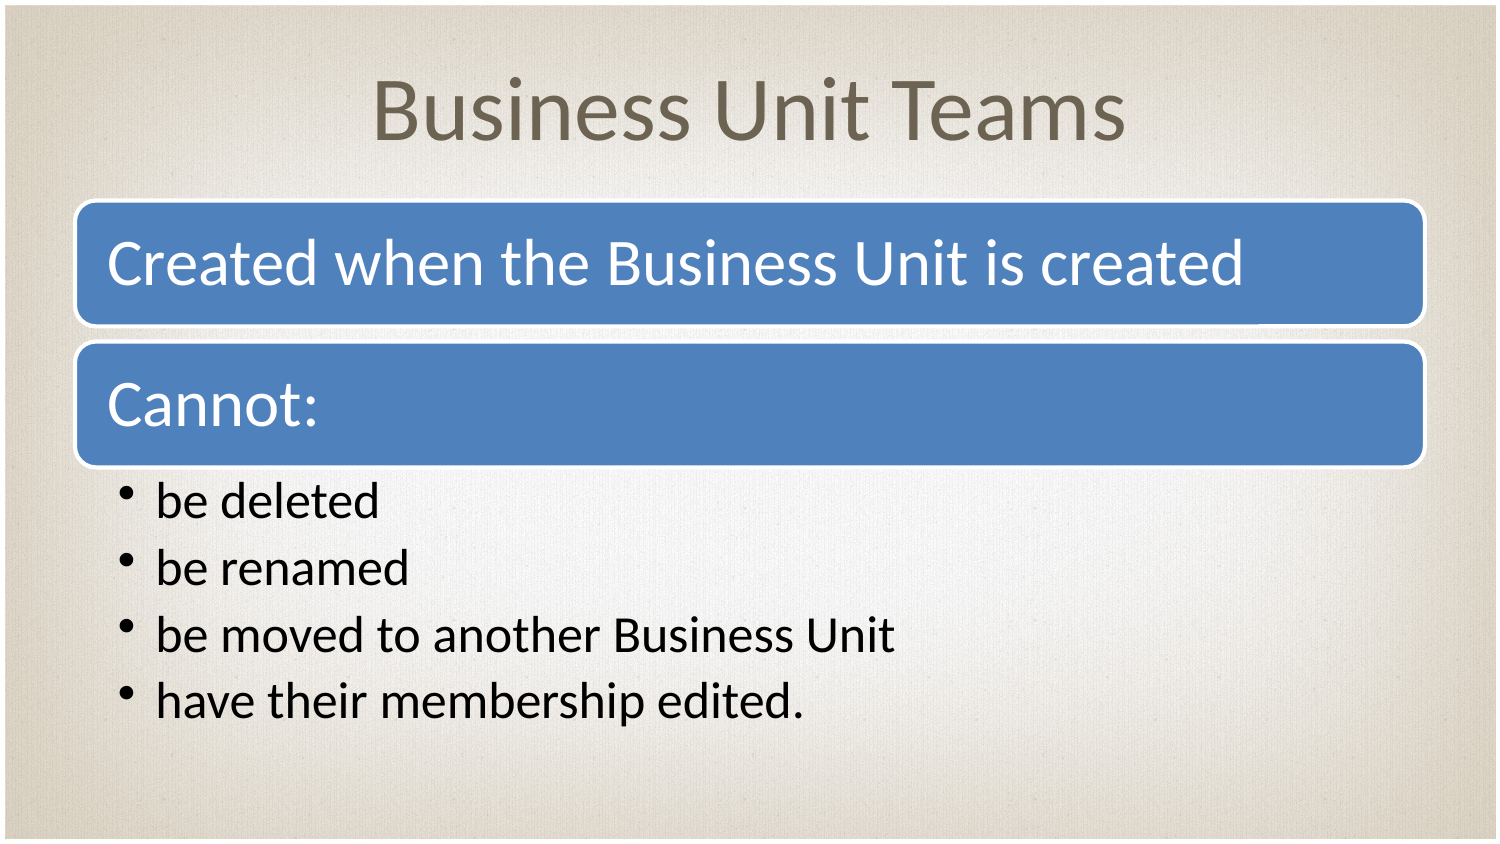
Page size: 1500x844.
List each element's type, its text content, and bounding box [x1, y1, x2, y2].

picture [0, 0, 1500, 844]
title Business Unit Teams [75, 33, 1425, 175]
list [74, 196, 1426, 754]
